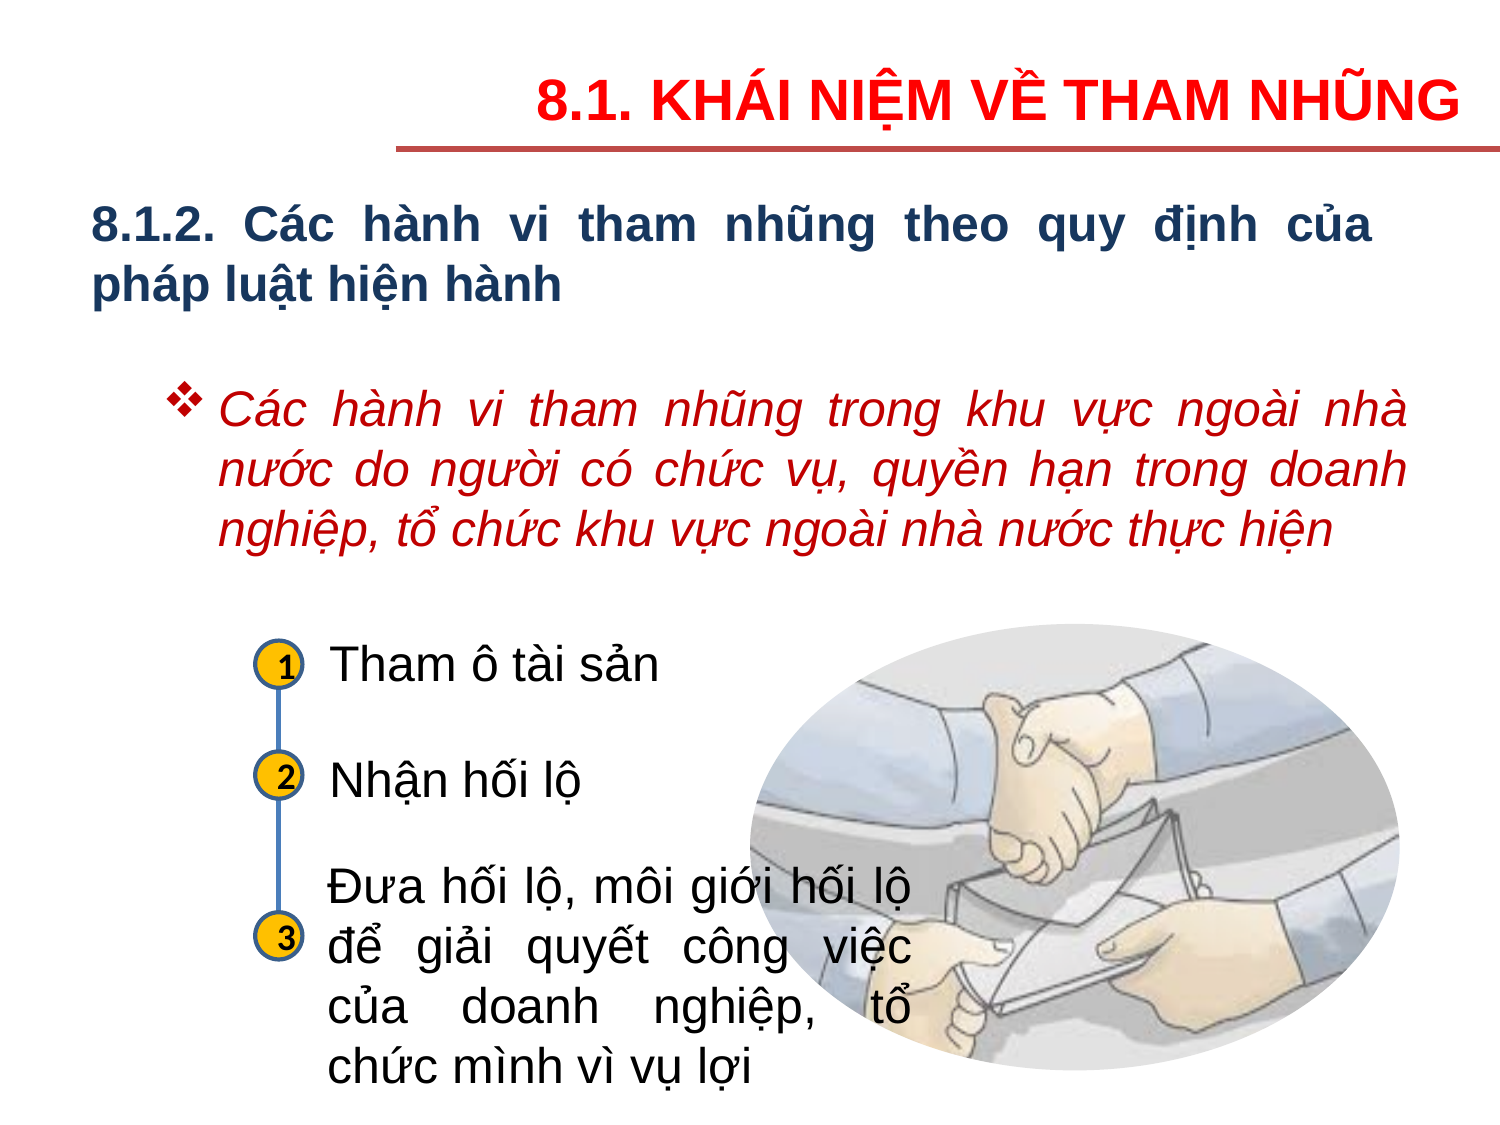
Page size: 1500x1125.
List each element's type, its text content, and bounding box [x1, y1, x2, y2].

text_box [747, 621, 1402, 1073]
text_box 3 [283, 910, 305, 962]
text_box 8.1. KHÁI NIỆM VỀ THAM NHŨNG [521, 54, 1477, 140]
text_box Đưa hối lộ, môi giới hối lộ để giải quyết công việc của doanh nghiệp, tổ chức mình vì vụ lợi [312, 845, 928, 1101]
text_box 1 [253, 638, 305, 690]
text_box 8.1.2. Các hành vi tham nhũng theo quy định của pháp luật hiện hành [76, 184, 1388, 320]
text_box Tham ô tài sản [314, 623, 676, 699]
text_box Các hành vi tham nhũng trong khu vực ngoài nhà nước do người có chức vụ, quyền hạn trong doanh nghiệp, tổ chức khu vực ngoài nhà nước thực hiện [147, 368, 1424, 564]
text_box 2 [284, 749, 305, 801]
text_box 2 [253, 749, 274, 801]
text_box 3 [253, 910, 275, 962]
text_box Nhận hối lộ [314, 739, 598, 815]
